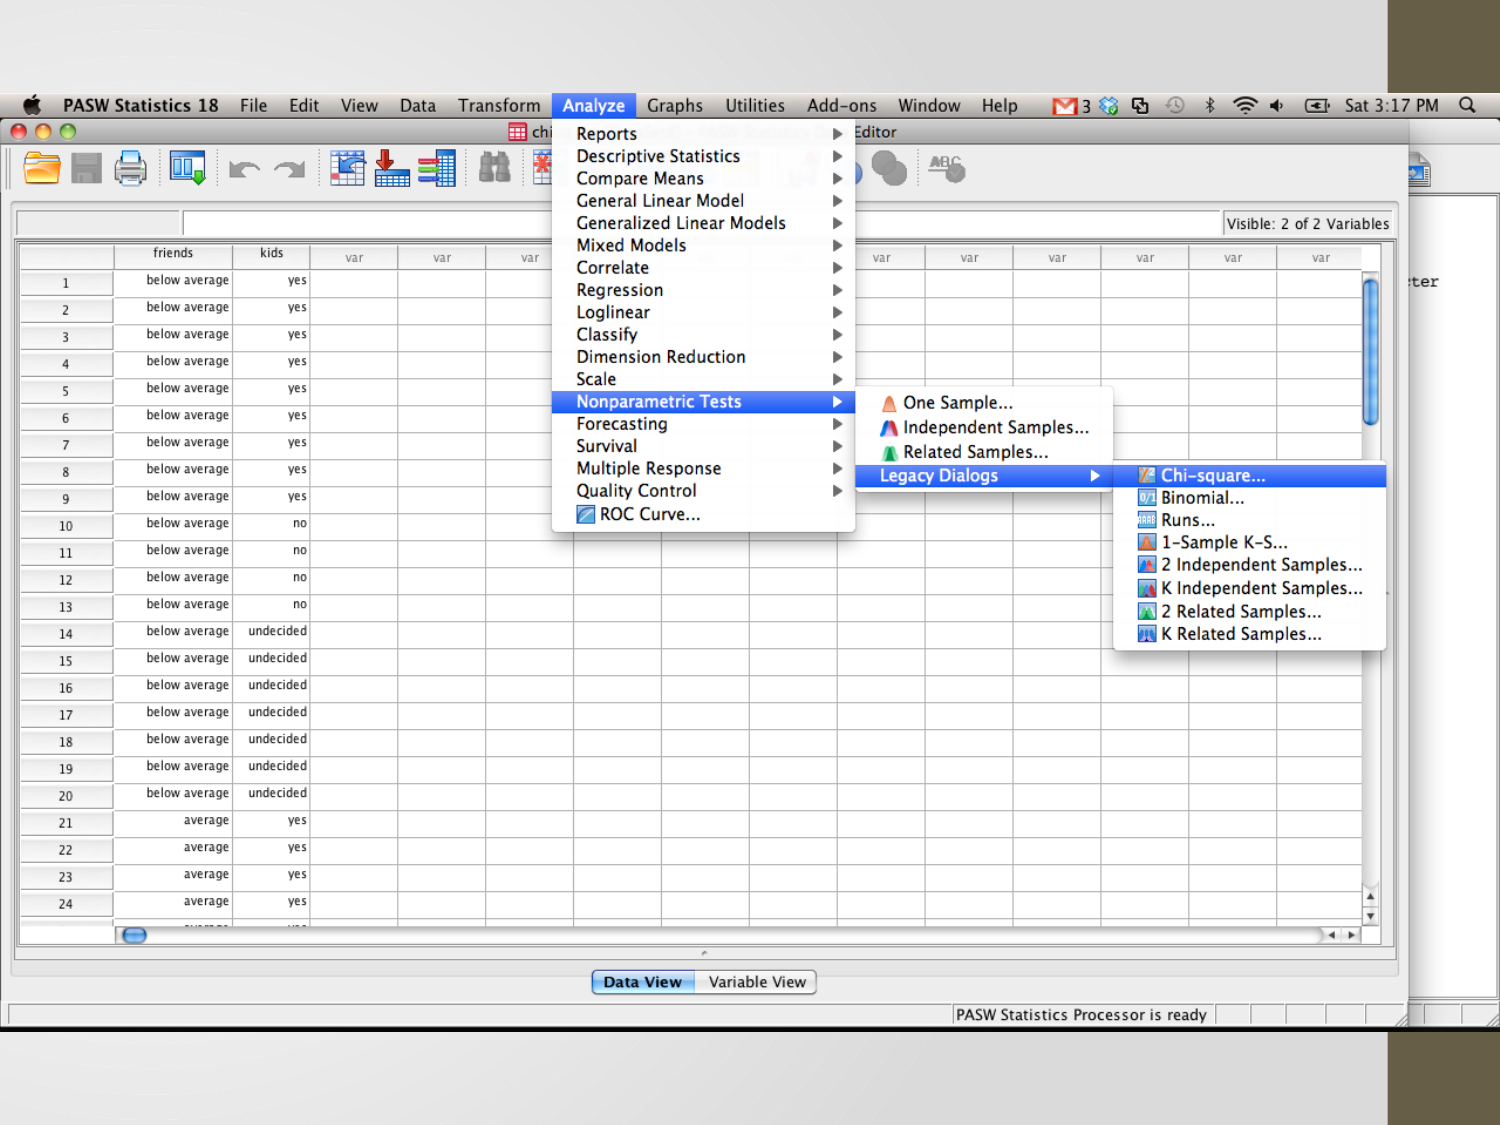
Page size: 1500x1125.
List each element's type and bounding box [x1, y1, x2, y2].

picture [0, 93, 1500, 1032]
